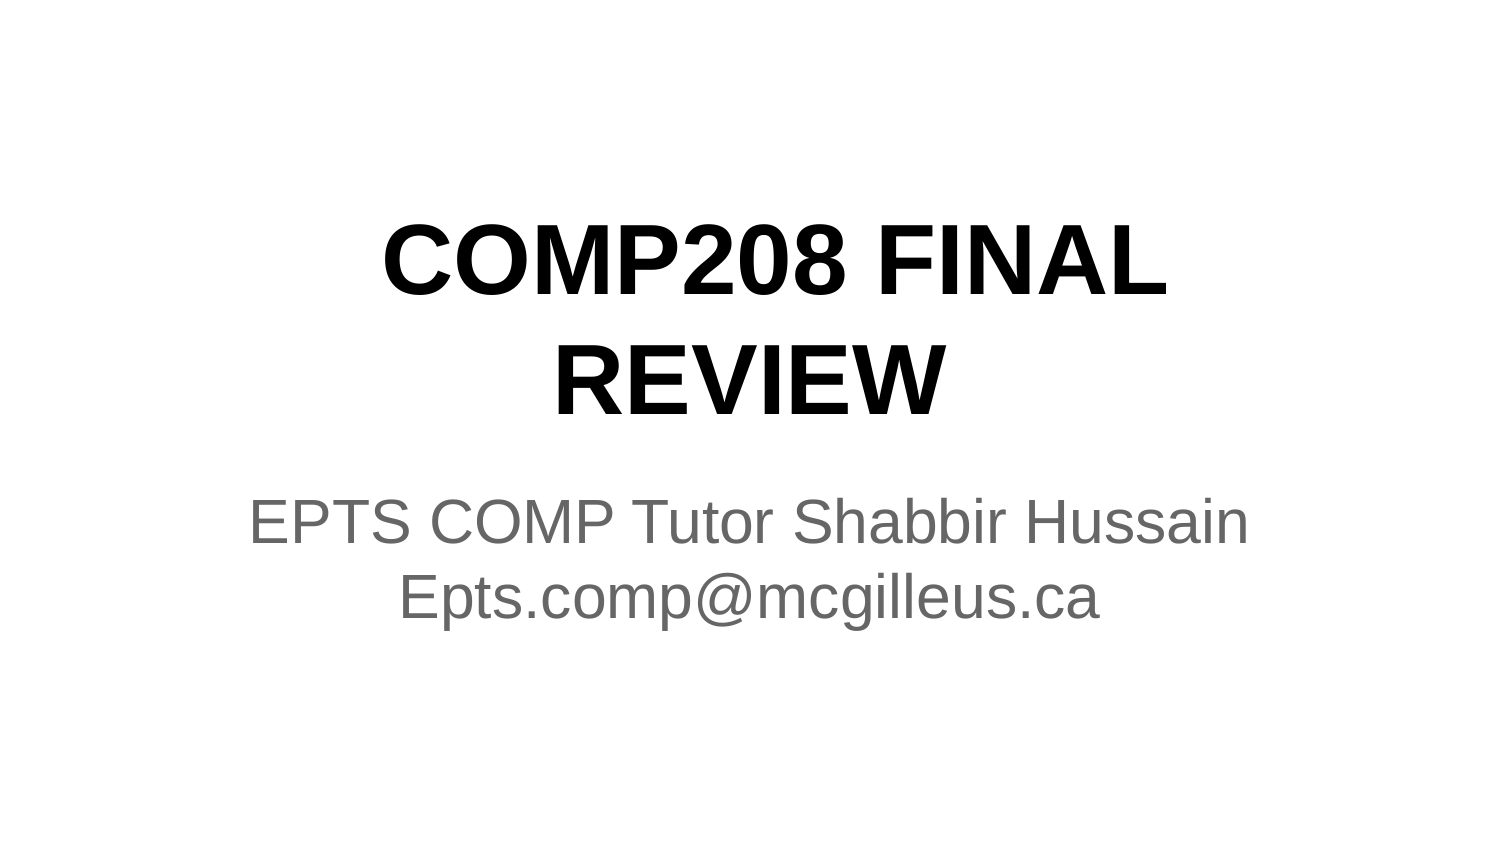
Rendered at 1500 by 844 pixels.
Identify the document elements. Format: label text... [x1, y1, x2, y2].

subtitle EPTS COMP Tutor Shabbir Hussain Epts.comp@mcgilleus.ca [112, 465, 1388, 595]
title COMP208 FINAL REVIEW [112, 259, 1388, 450]
